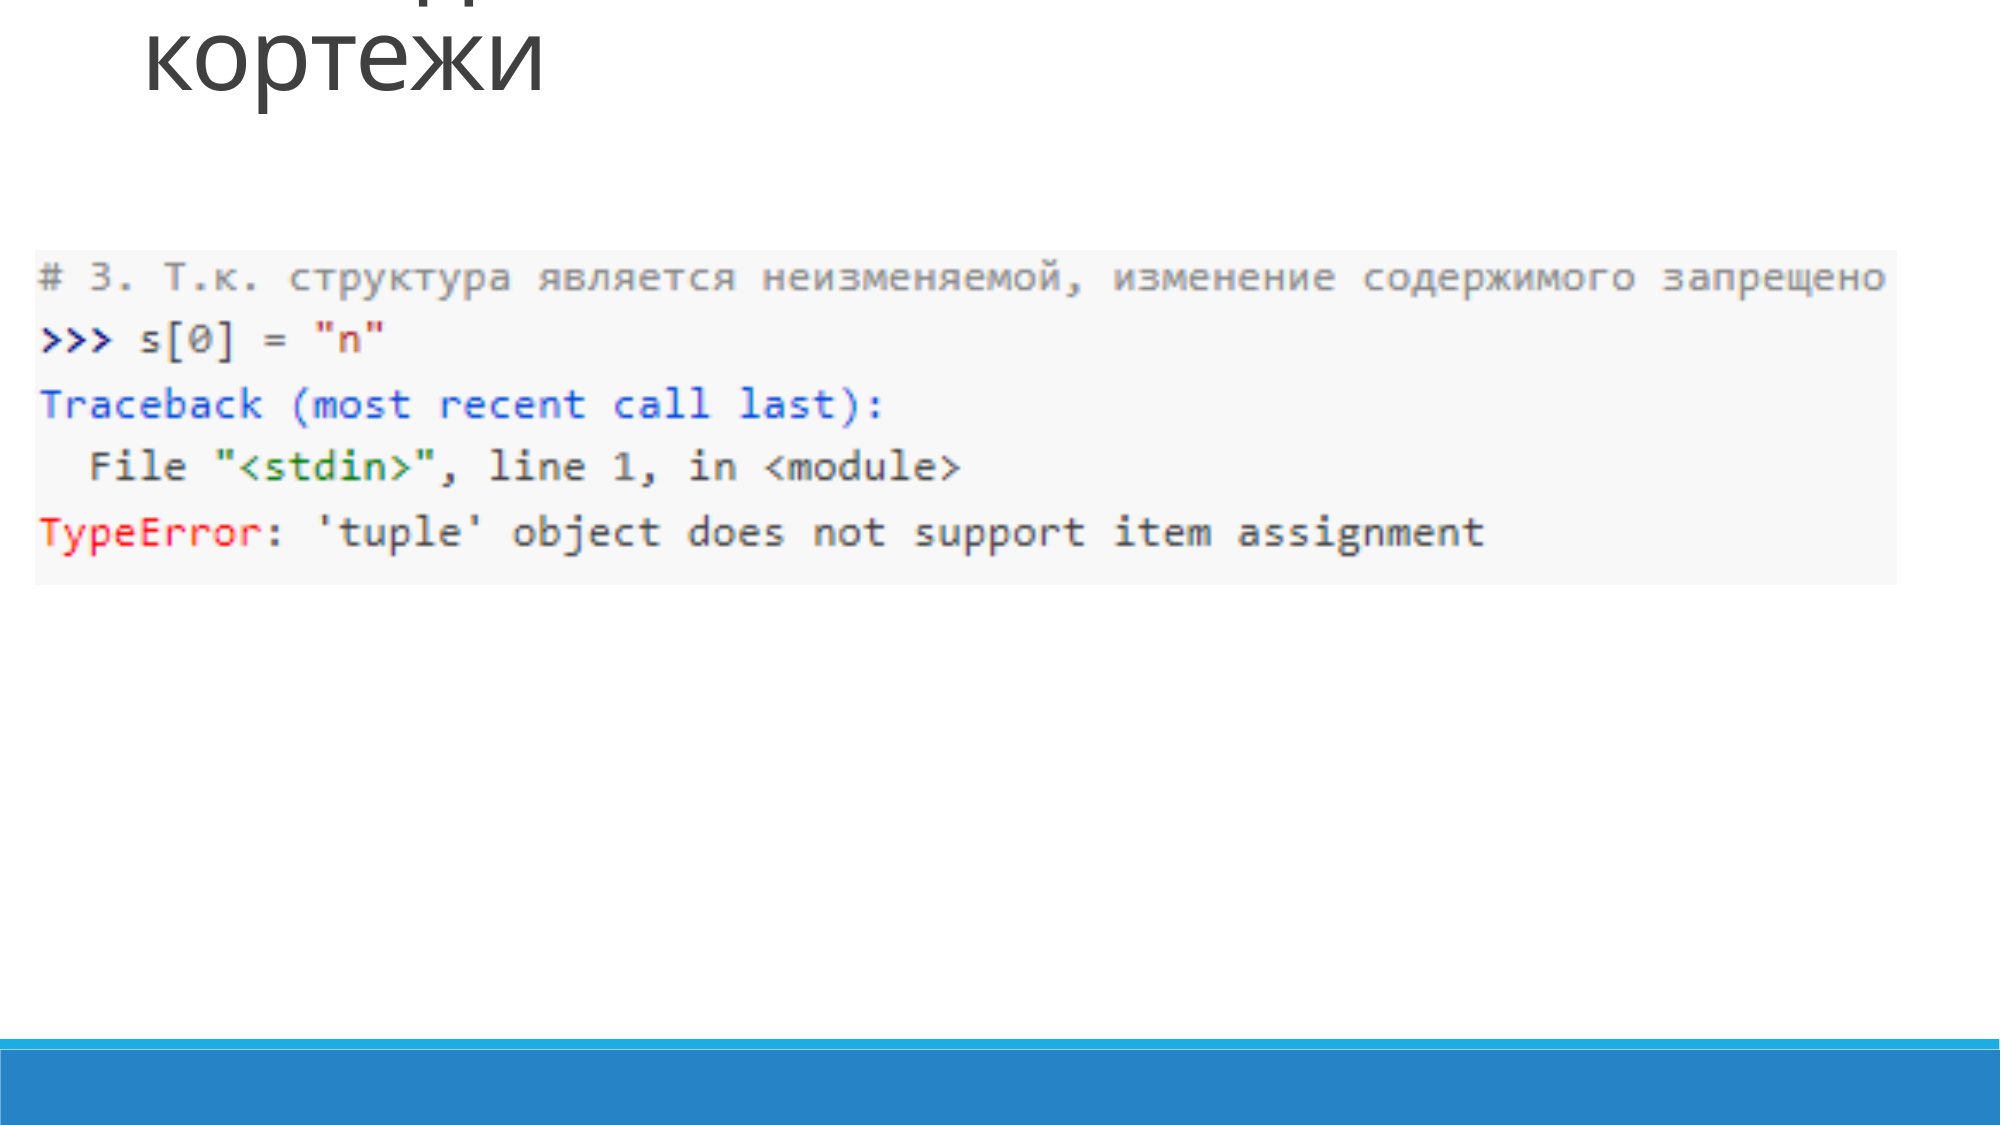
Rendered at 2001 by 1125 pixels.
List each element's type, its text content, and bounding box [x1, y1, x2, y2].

title Типы данных - кортежи [126, 0, 1185, 119]
picture [34, 250, 1898, 586]
